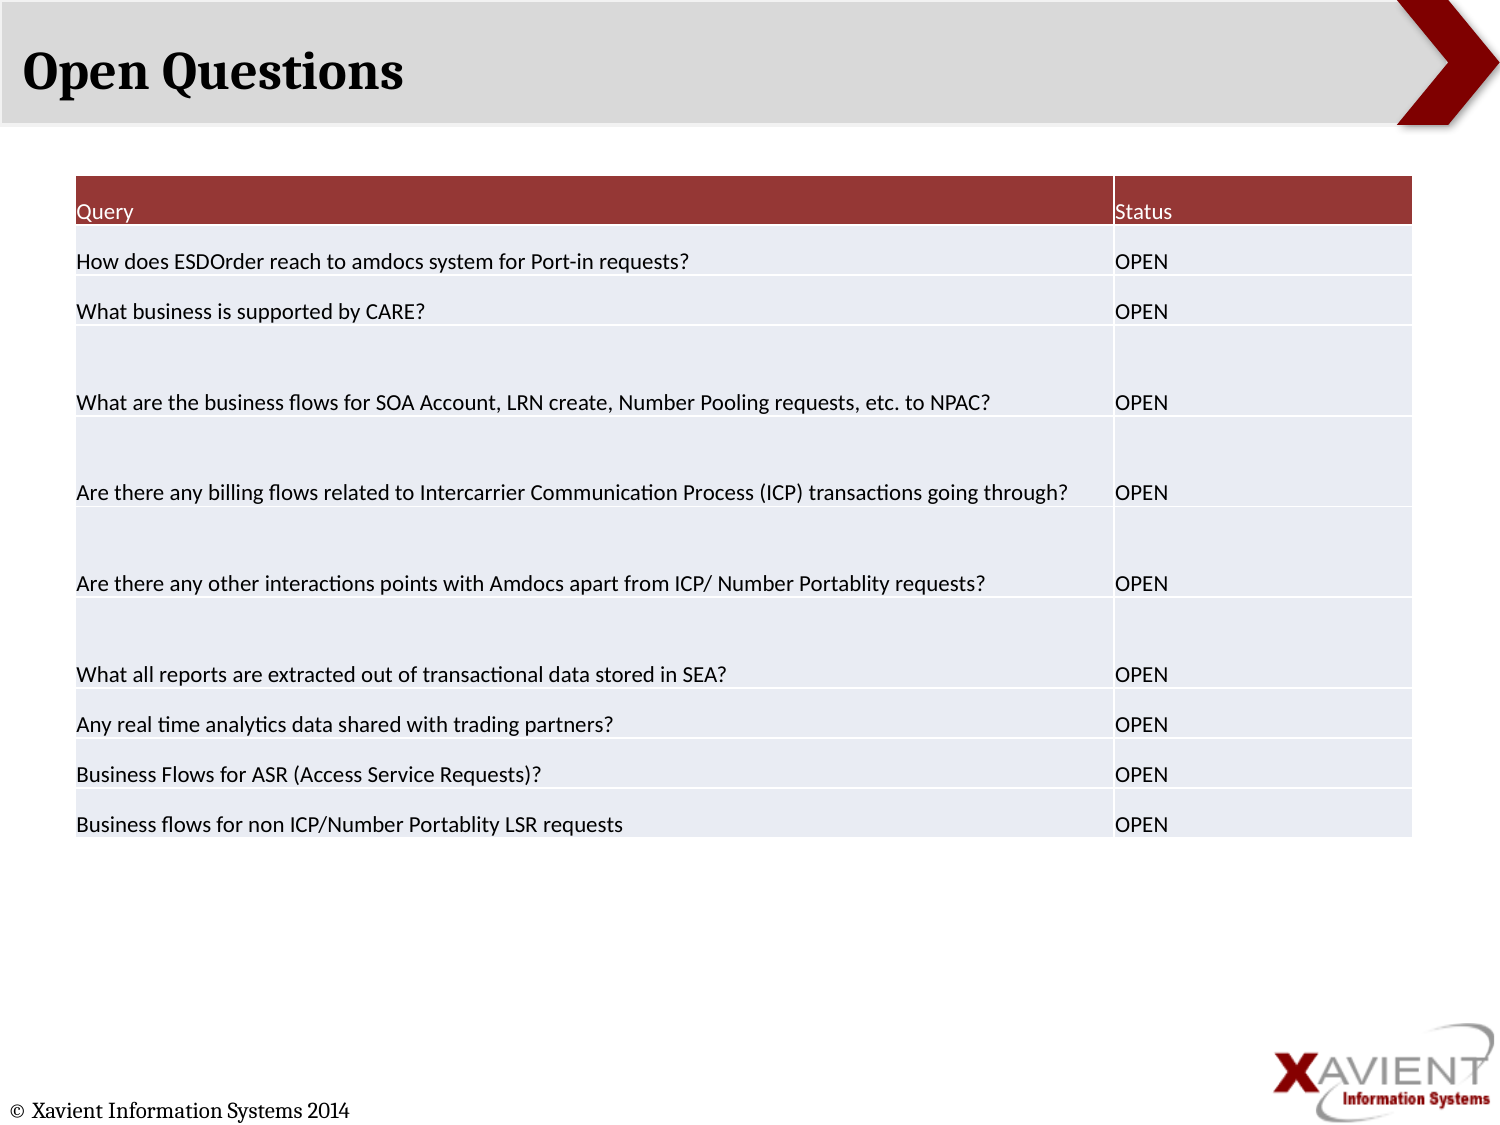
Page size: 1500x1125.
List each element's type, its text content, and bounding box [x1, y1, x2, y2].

table_cell Are there any billing flows related to Intercarrier Communication Process (ICP) transactions going through? [76, 417, 1113, 506]
table_cell OPEN [1115, 417, 1412, 506]
table_cell OPEN [1115, 739, 1412, 787]
table_cell OPEN [1115, 689, 1412, 737]
picture [1257, 1023, 1500, 1125]
table_cell OPEN [1115, 326, 1412, 415]
table_cell OPEN [1115, 276, 1412, 324]
table_cell What business is supported by CARE? [76, 276, 1113, 324]
table_cell OPEN [1115, 226, 1412, 274]
table_cell OPEN [1115, 598, 1412, 687]
table_cell How does ESDOrder reach to amdocs system for Port-in requests? [76, 226, 1113, 274]
table_cell Business Flows for ASR (Access Service Requests)? [76, 739, 1113, 787]
title Open Questions [9, 0, 1359, 136]
table_cell Are there any other interactions points with Amdocs apart from ICP/ Number Portablity requests? [76, 507, 1113, 596]
table_header Status [1115, 176, 1412, 224]
table_cell What are the business flows for SOA Account, LRN create, Number Pooling requests, etc. to NPAC? [76, 326, 1113, 415]
table_cell OPEN [1115, 507, 1412, 596]
table_header Query [76, 176, 1113, 224]
table_cell OPEN [1115, 789, 1412, 837]
table_cell What all reports are extracted out of transactional data stored in SEA? [76, 598, 1113, 687]
table_cell Any real time analytics data shared with trading partners? [76, 689, 1113, 737]
table_cell Business flows for non ICP/Number Portablity LSR requests [76, 789, 1113, 837]
